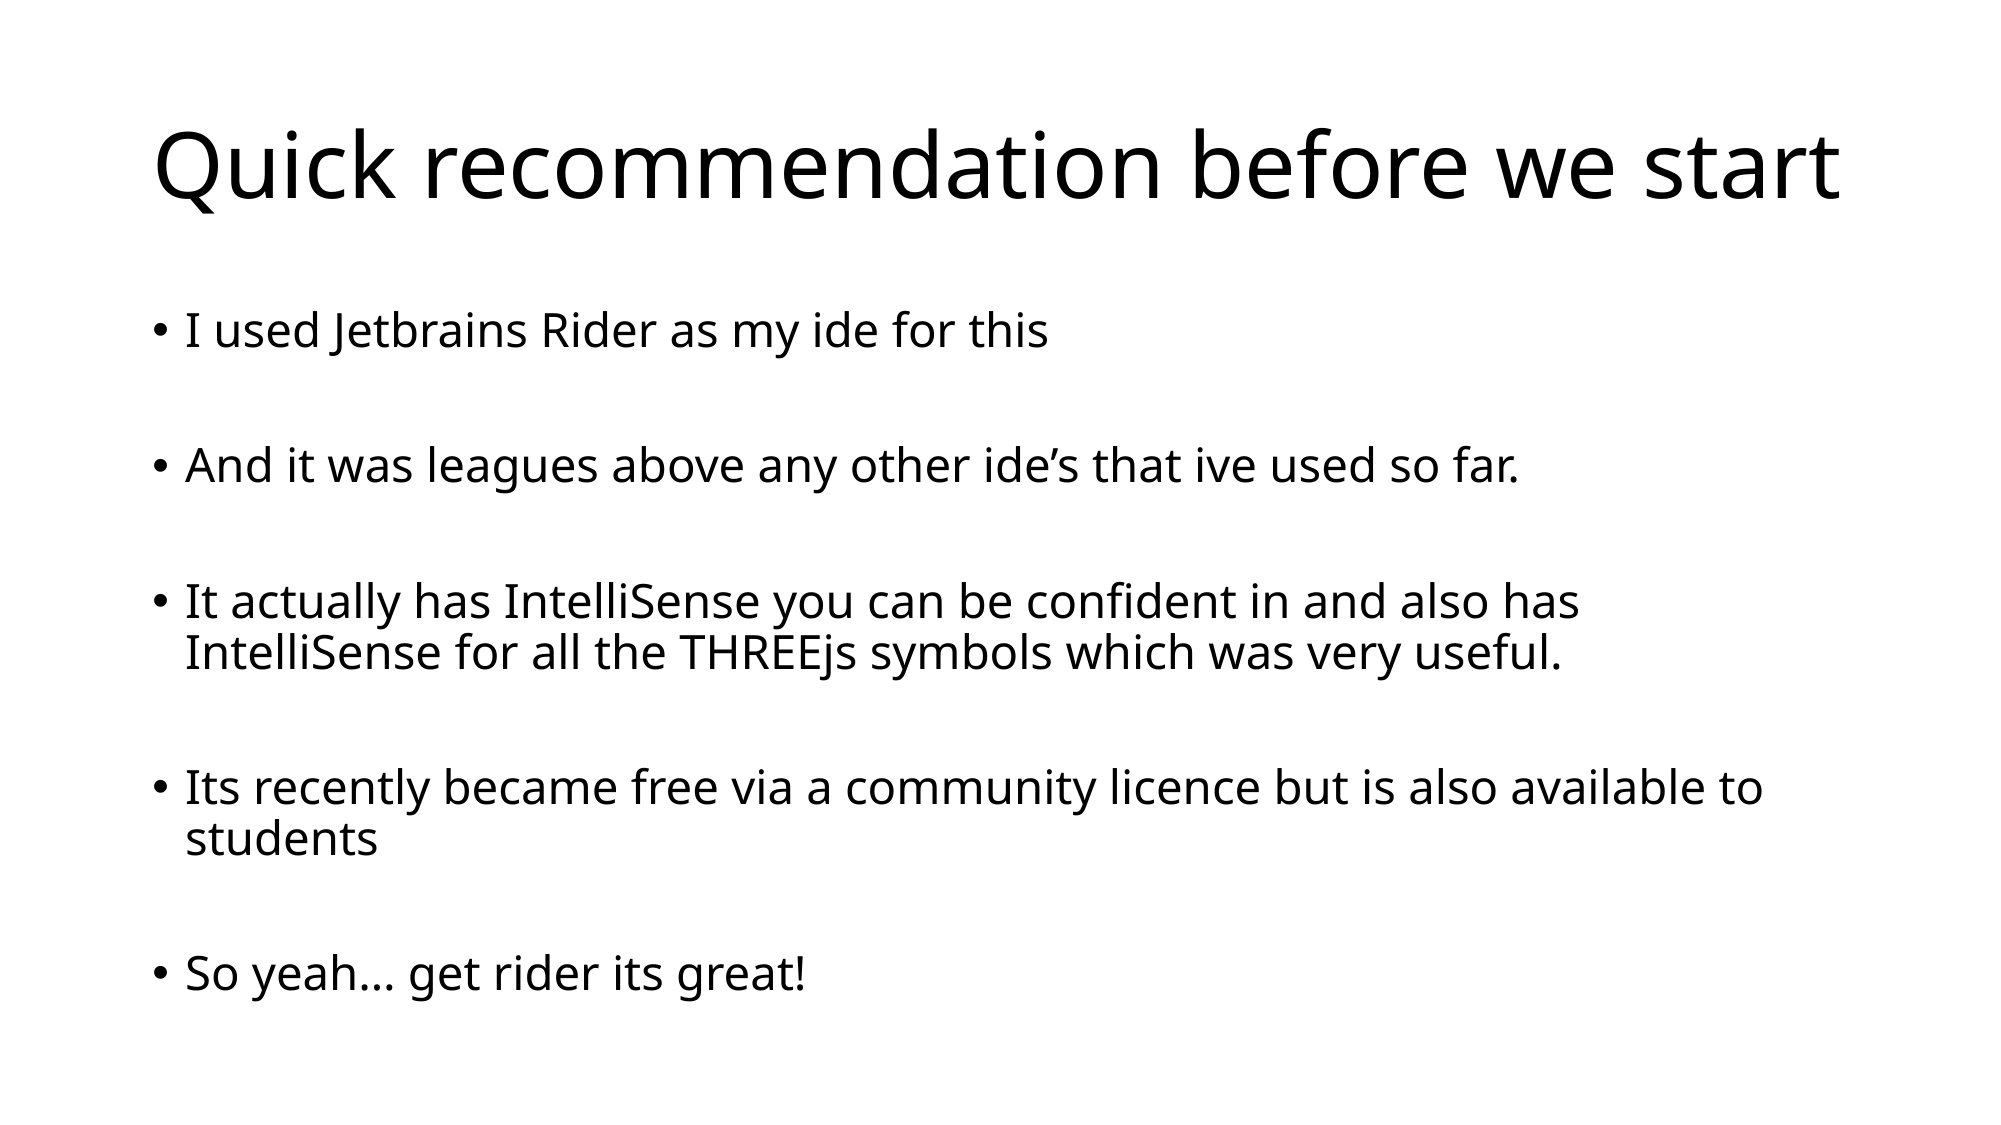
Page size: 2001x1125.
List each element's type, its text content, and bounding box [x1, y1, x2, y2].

list I used Jetbrains Rider as my ide for this And it was leagues above any other ide’s that ive used so far. It actually has IntelliSense you can be confident in and also has IntelliSense for all the THREEjs symbols which was very useful. Its recently became free via a community licence but is also available to students So yeah… get rider its great! [137, 299, 1863, 1014]
title Quick recommendation before we start [137, 59, 1863, 278]
